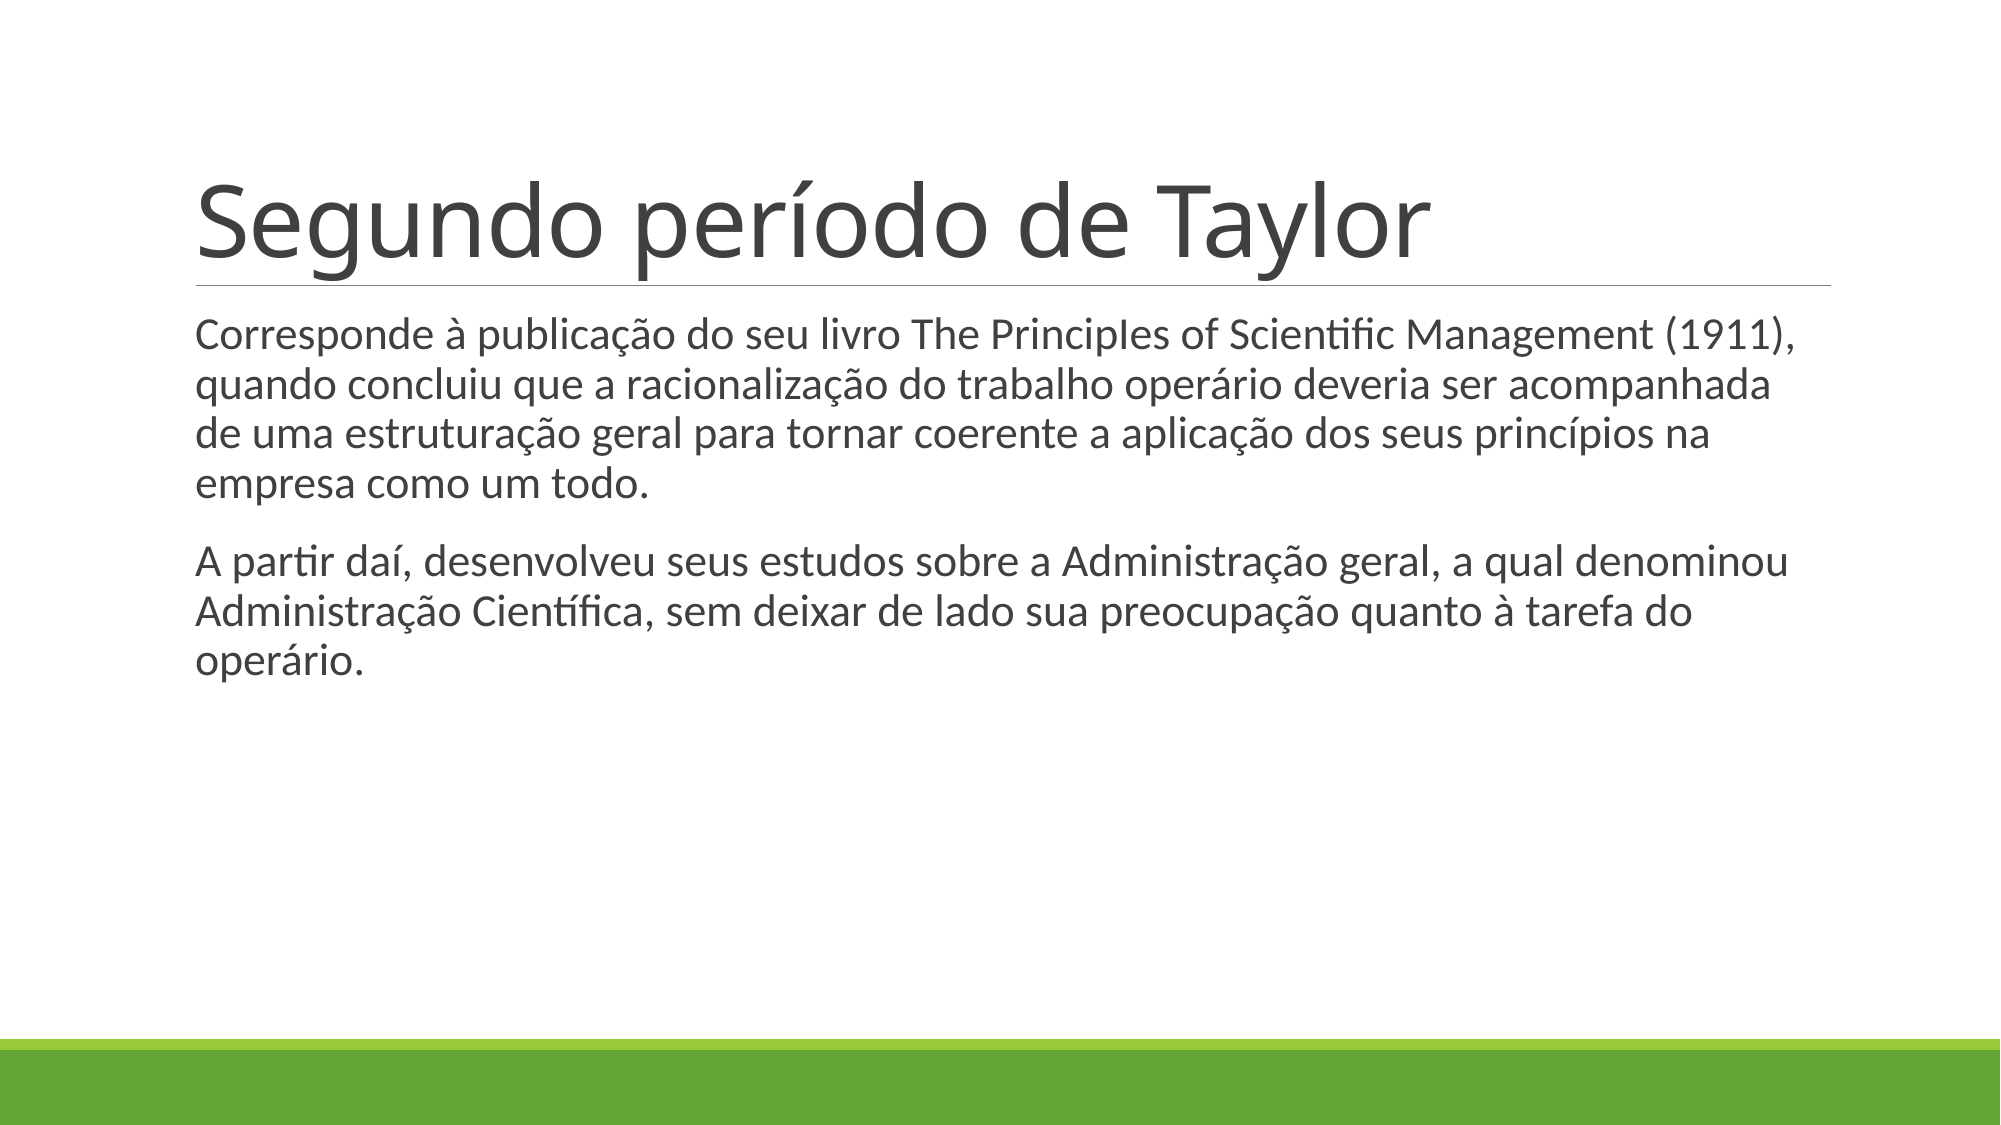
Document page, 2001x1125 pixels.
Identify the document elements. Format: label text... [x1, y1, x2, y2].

list Corresponde à publicação do seu livro The PrincipIes of Scientific Management (1911), quando concluiu que a racionalização do trabalho operário deveria ser acompanhada de uma estruturação geral para tornar coerente a aplicação dos seus princípios na empresa como um todo. A partir daí, desenvolveu seus estudos sobre a Administração geral, a qual denominou Administração Científica, sem deixar de lado sua preocupação quanto à tarefa do operário. [180, 302, 1830, 963]
title Segundo período de Taylor [180, 47, 1830, 285]
